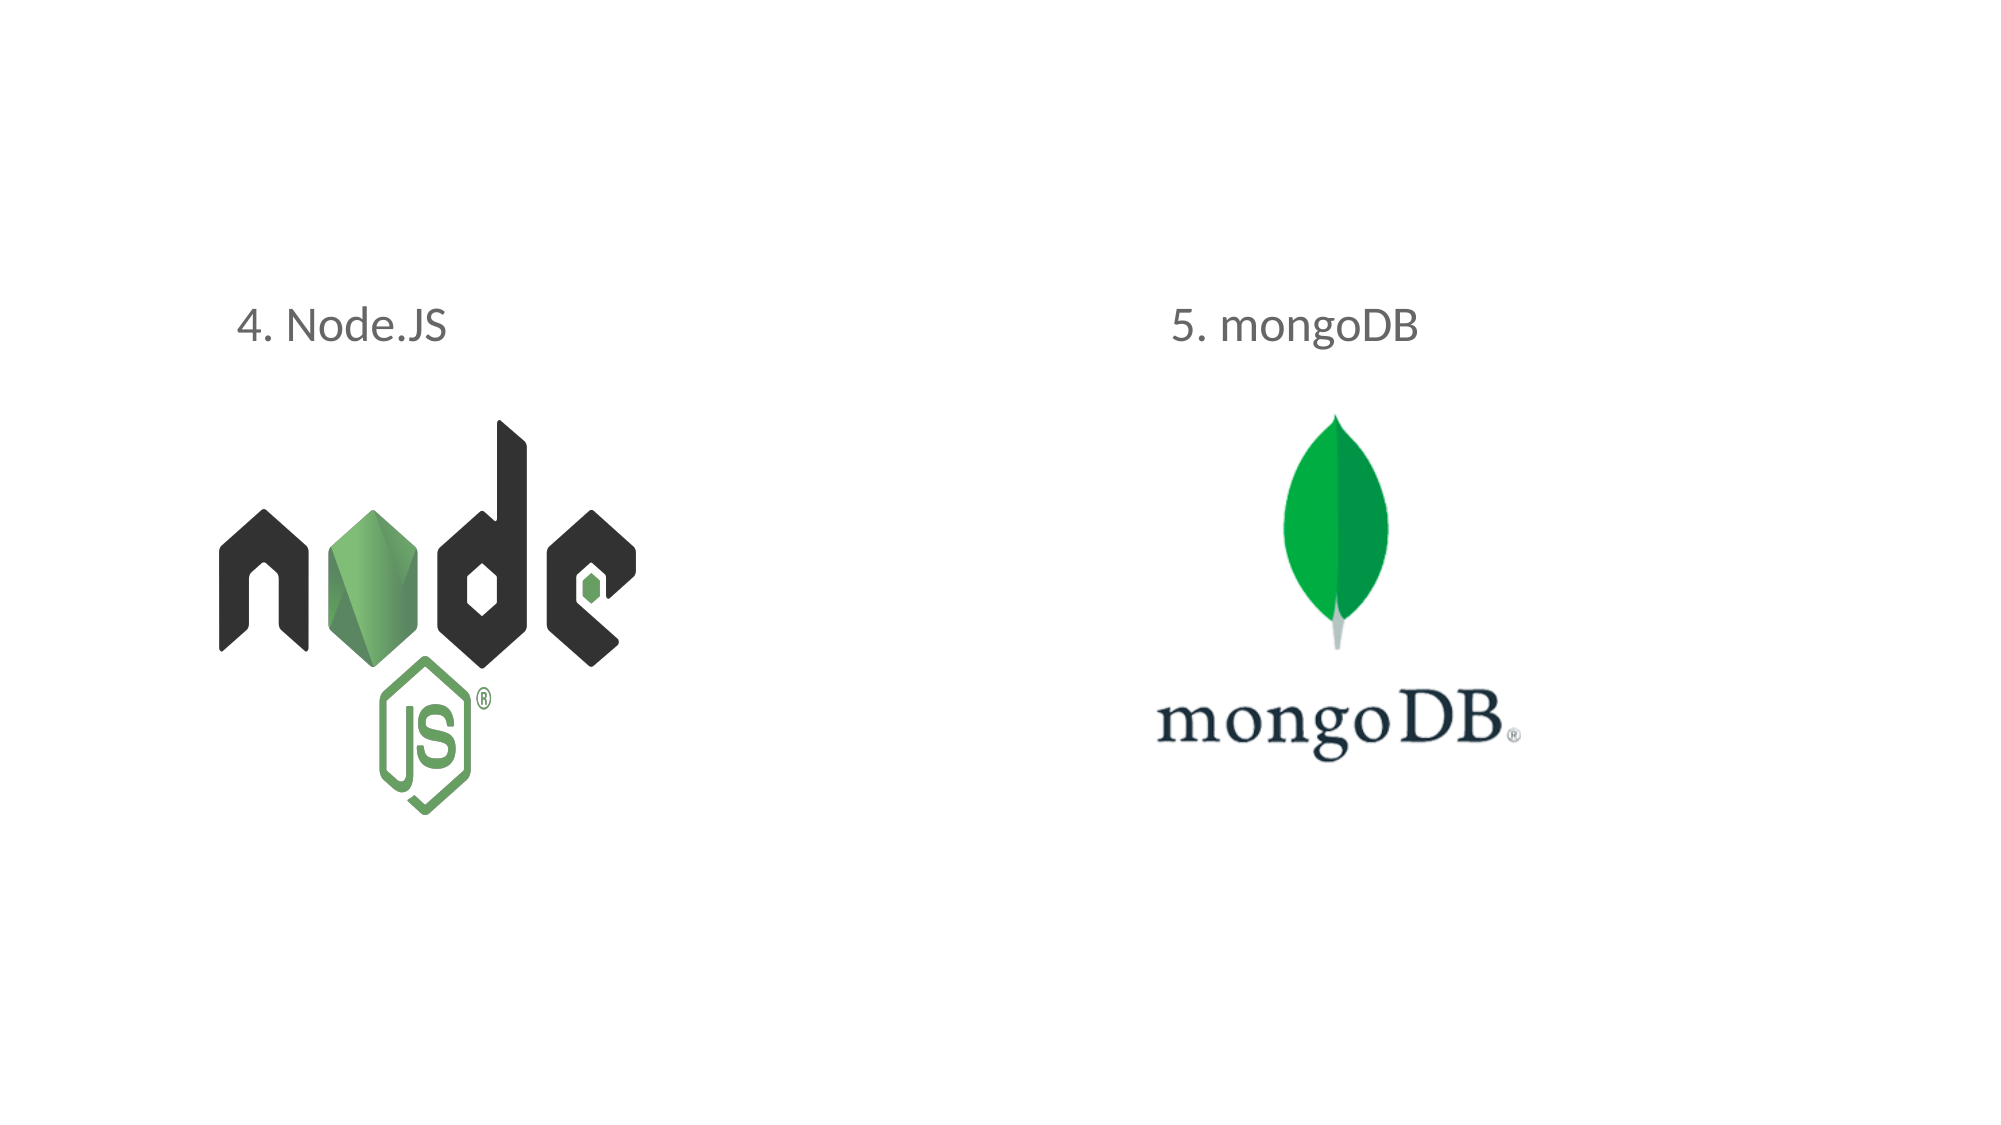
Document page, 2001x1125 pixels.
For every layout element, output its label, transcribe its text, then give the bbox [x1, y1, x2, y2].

picture [218, 420, 636, 815]
picture [1077, 374, 1601, 861]
list 4. Node.JS 5. mongoDB [71, 69, 1867, 1056]
